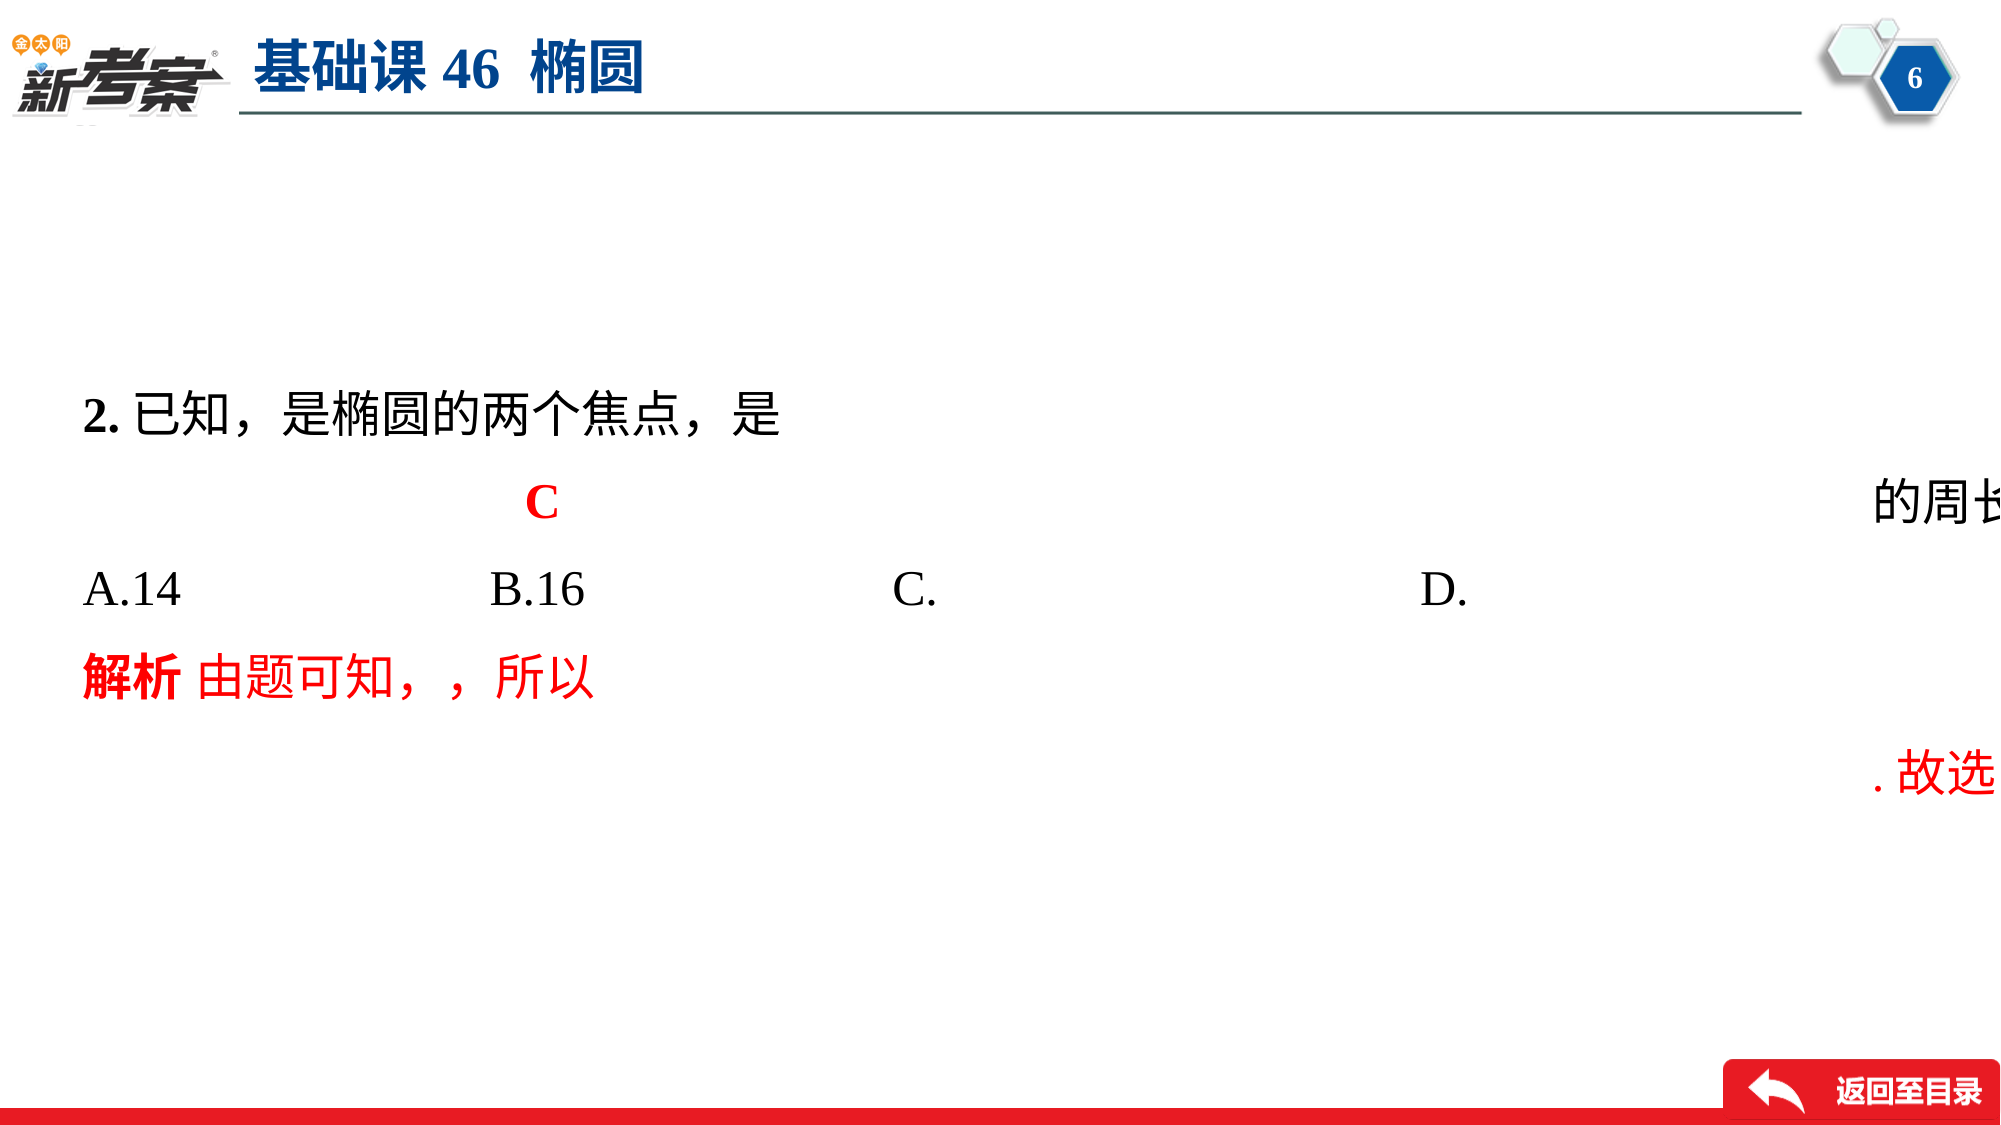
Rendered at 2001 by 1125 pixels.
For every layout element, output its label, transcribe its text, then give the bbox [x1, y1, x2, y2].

text_box C [506, 440, 579, 520]
picture [0, 0, 2001, 1125]
picture [1988, 501, 2000, 518]
